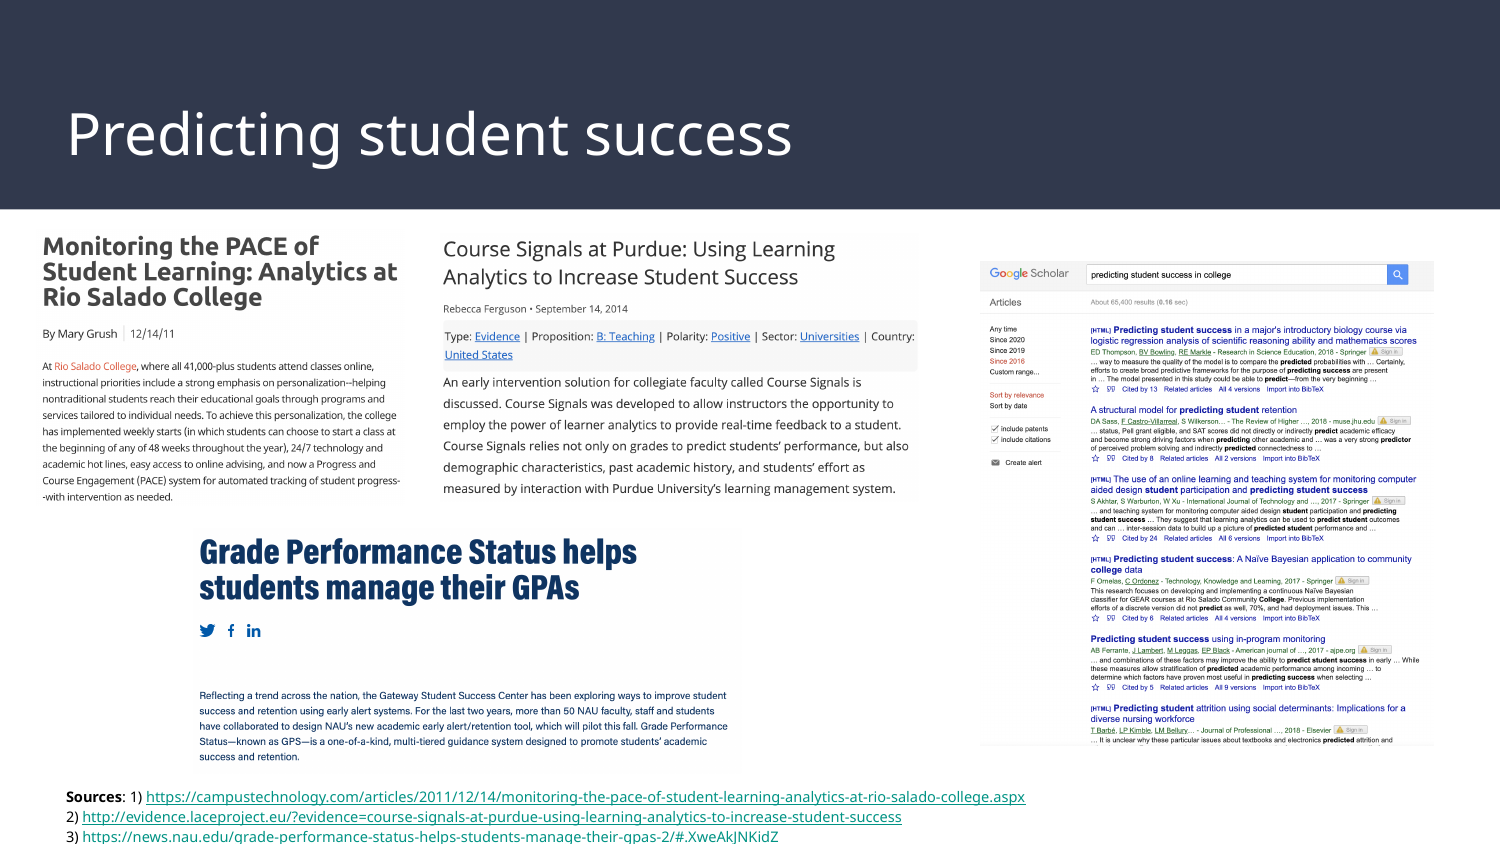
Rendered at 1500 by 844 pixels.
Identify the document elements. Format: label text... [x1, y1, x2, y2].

picture [193, 528, 742, 774]
picture [36, 229, 406, 506]
picture [980, 261, 1434, 747]
picture [440, 233, 919, 503]
title Predicting student success [51, 82, 1449, 185]
text_box Sources: 1) https://campustechnology.com/articles/2011/12/14/monitoring-the-pace-of-student-learning-analytics-at-rio-salado-college.aspx 2) http://evidence.laceproject.eu/?evidence=course-signals-at-purdue-using-learning-analytics-to-increase-student-success 3) https://news.nau.edu/grade-performance-status-helps-students-manage-their-gpas-2/#.XweAkJNKidZ [51, 773, 1449, 808]
